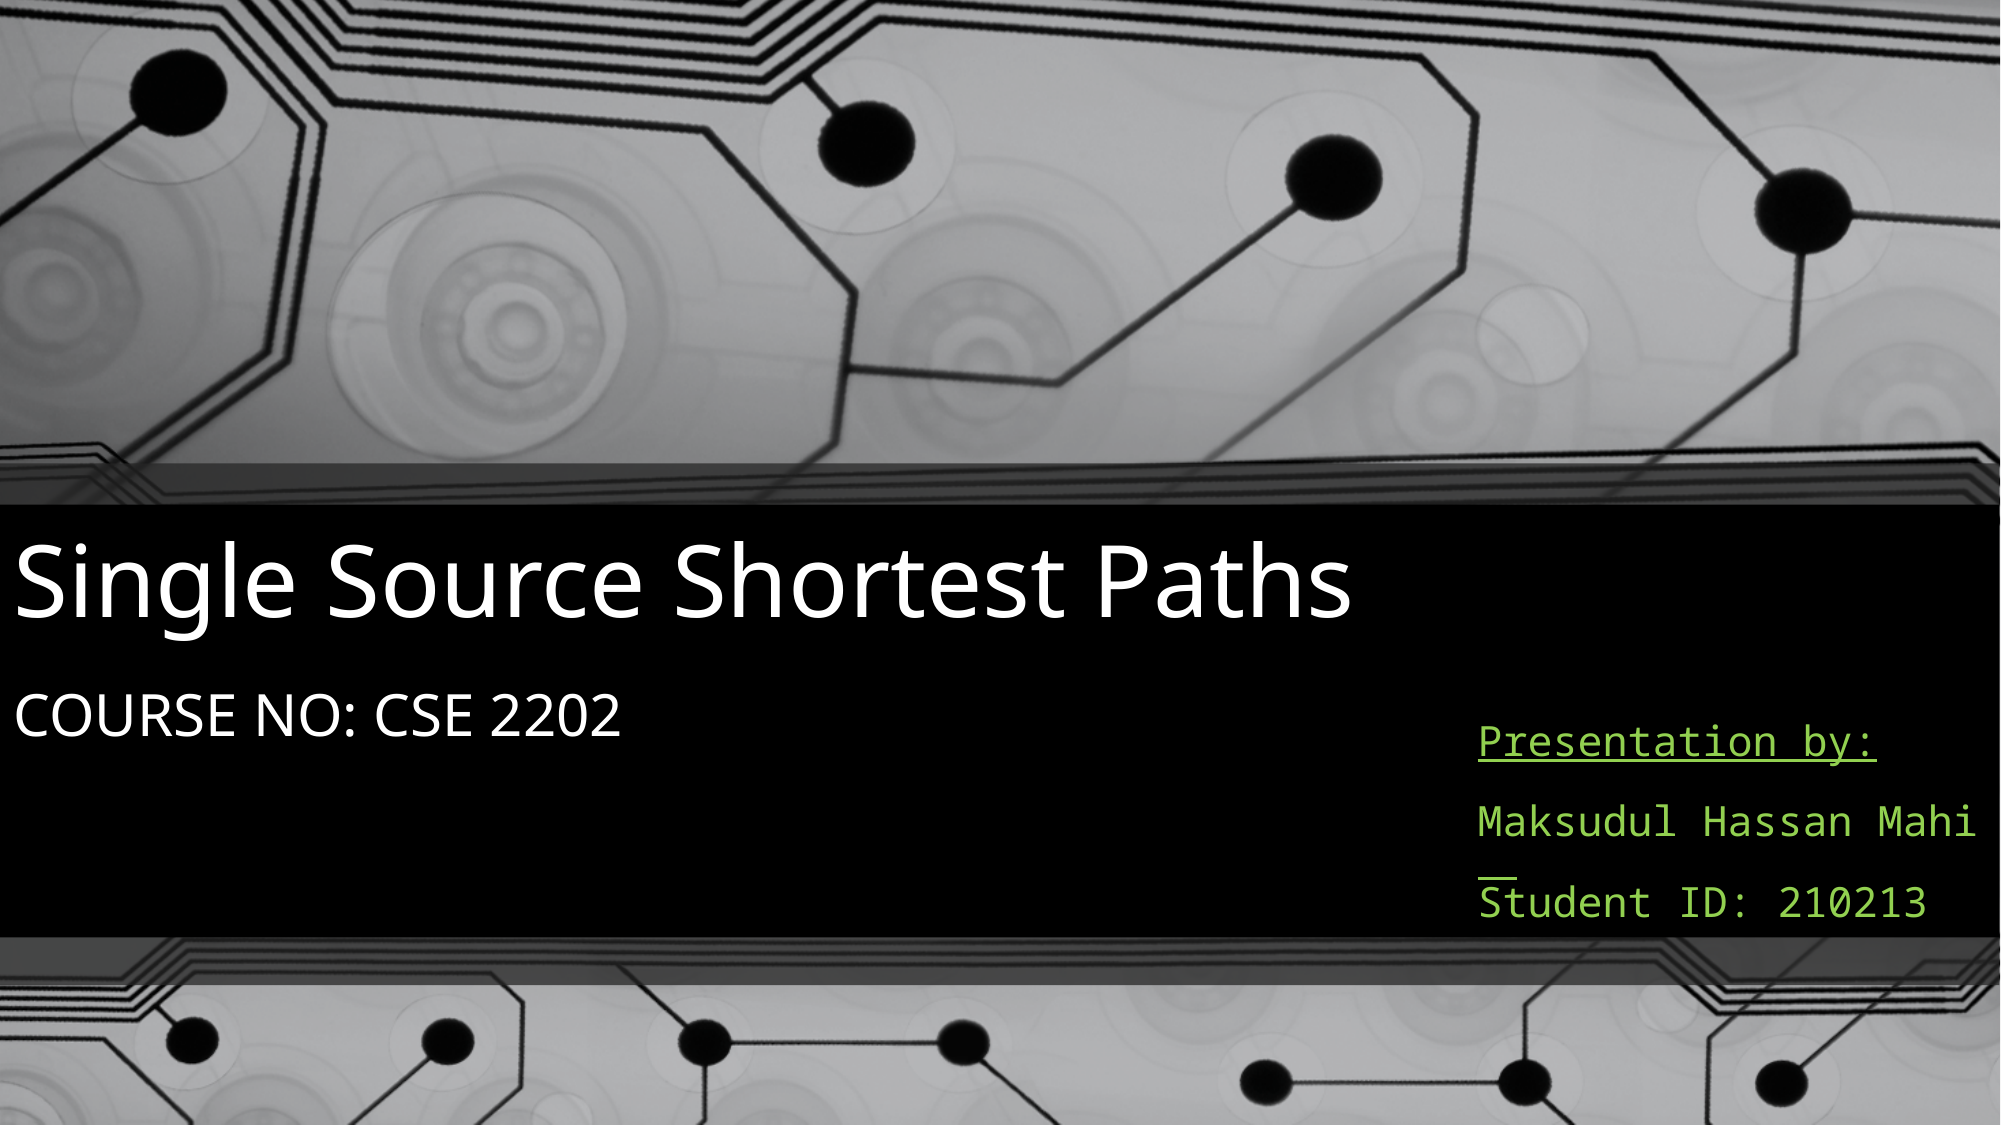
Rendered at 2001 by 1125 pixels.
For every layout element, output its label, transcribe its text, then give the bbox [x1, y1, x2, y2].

picture [0, 0, 2001, 1125]
title Single Source Shortest Paths COURSE NO: CSE 2202 [0, 474, 1649, 756]
subtitle Presentation by: Maksudul Hassan Mahi Student ID: 210213 [1462, 712, 2000, 913]
